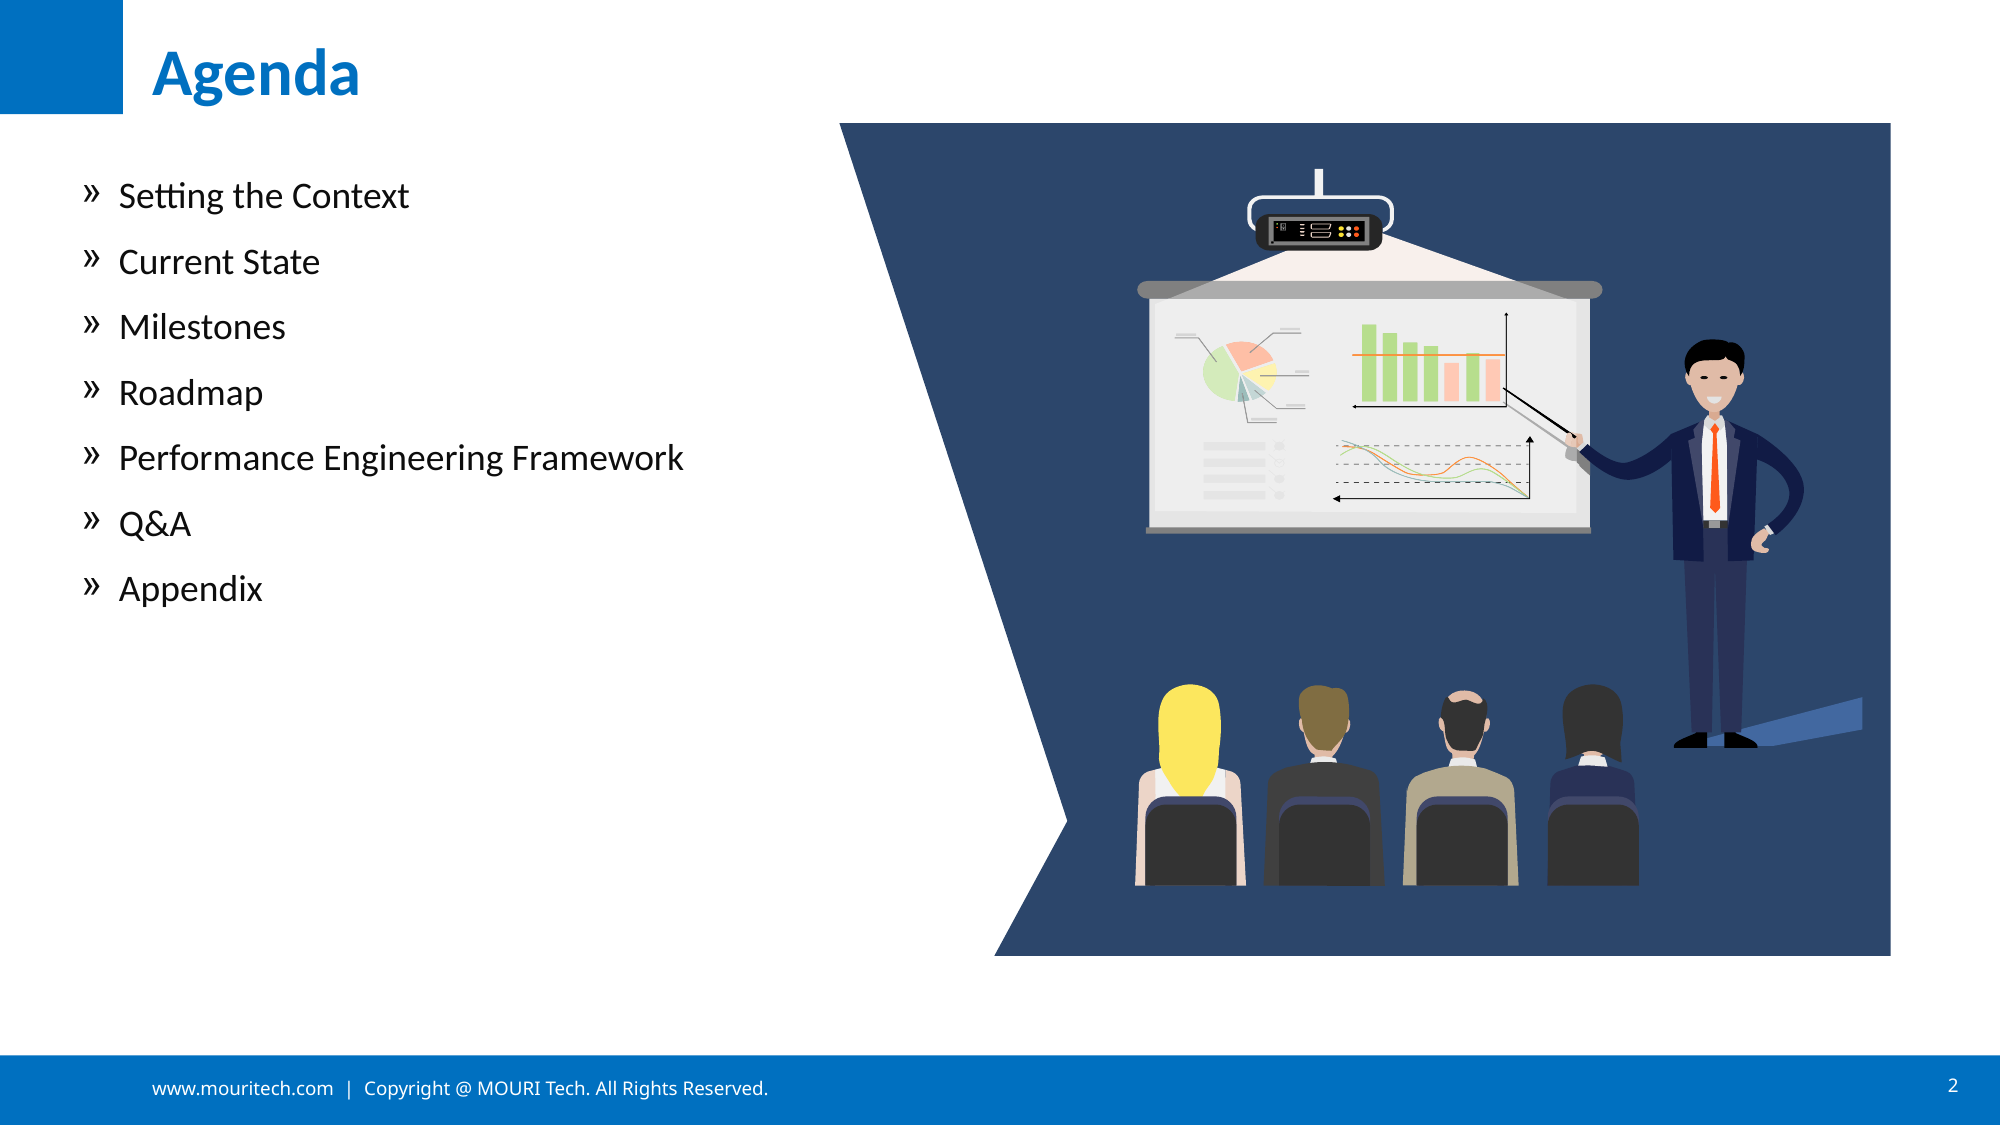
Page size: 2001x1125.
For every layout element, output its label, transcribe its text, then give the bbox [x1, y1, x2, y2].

text_box [837, 122, 1892, 958]
picture [1134, 684, 1639, 887]
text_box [1137, 168, 1863, 748]
list Setting the Context Current State Milestones Roadmap Performance Engineering Framework Q&A Appendix [66, 169, 711, 1020]
title Agenda [137, 7, 1921, 141]
